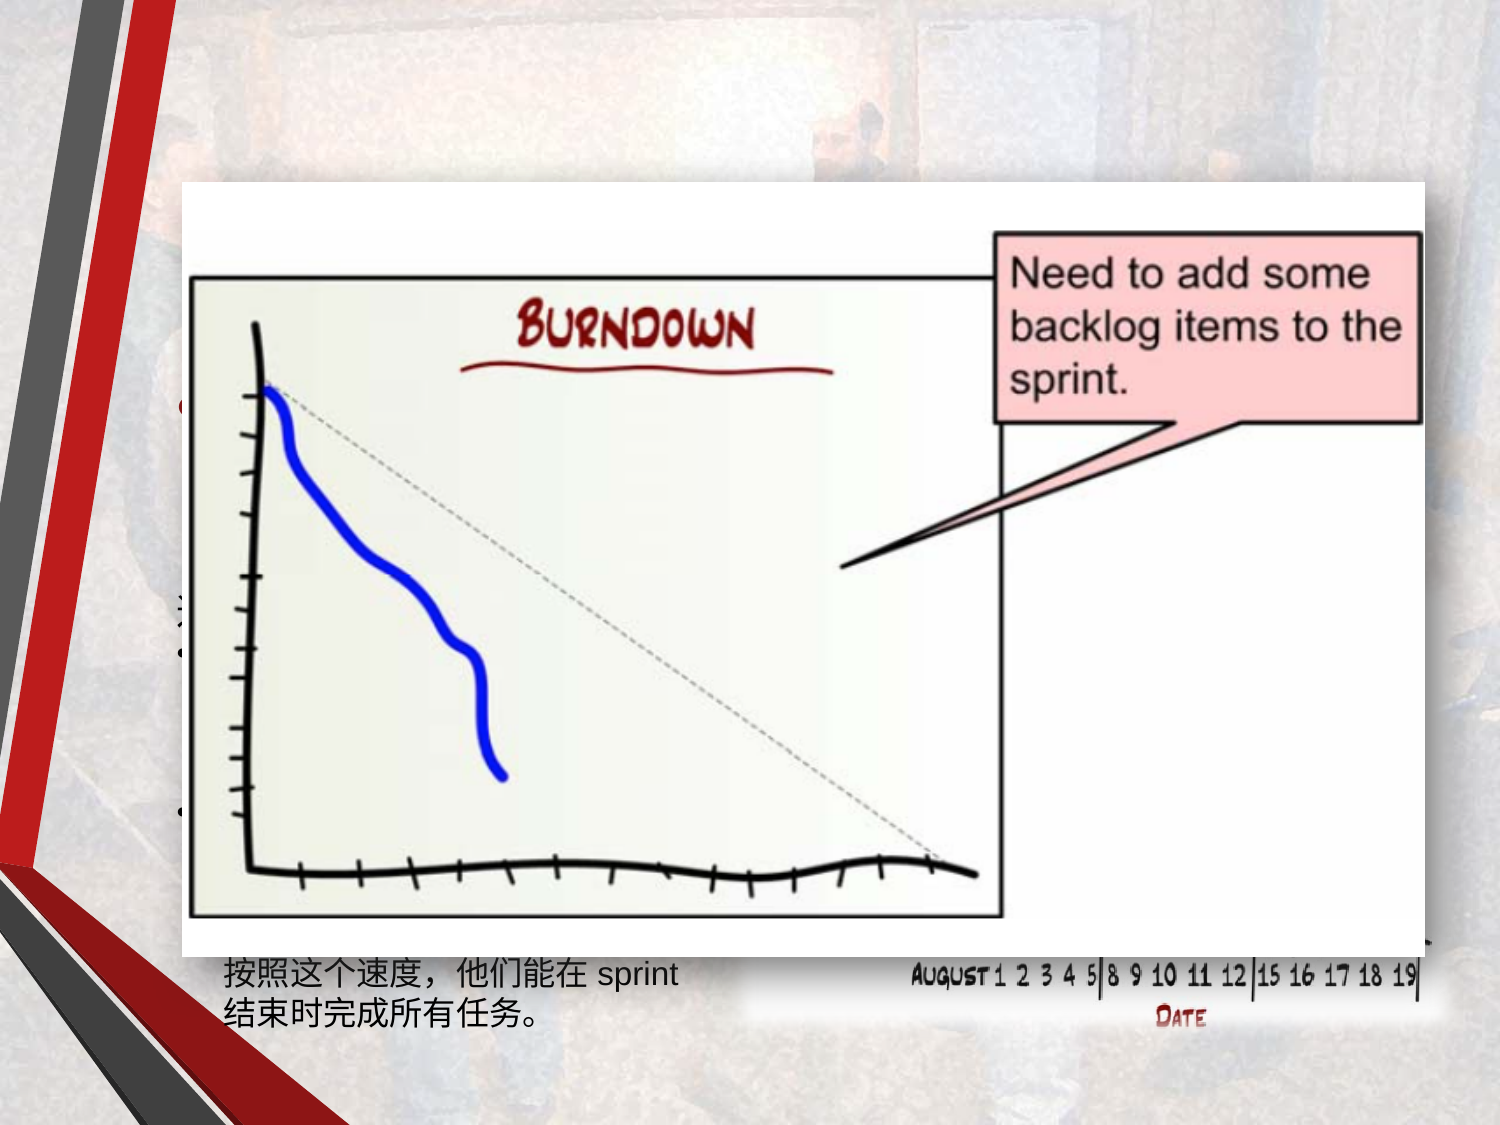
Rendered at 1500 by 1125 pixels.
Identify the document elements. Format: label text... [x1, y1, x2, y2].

text_box 这张图包含的信息有: Sprint的第一天，8月1号，团队估算出剩下70个故事点要完成。这实际上就是整个sprint的估算生产率。 在8月16号，团队估算出还剩下15个故事点的任务要做。跟表示趋势的虚线相对比，团队的工作状态还是差不多沿着正轨的。按照这个速度，他们能在sprint结束时完成所有任务。 [161, 557, 723, 1085]
title 燃尽图 [161, 75, 1425, 325]
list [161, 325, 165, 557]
picture [182, 182, 1465, 1042]
